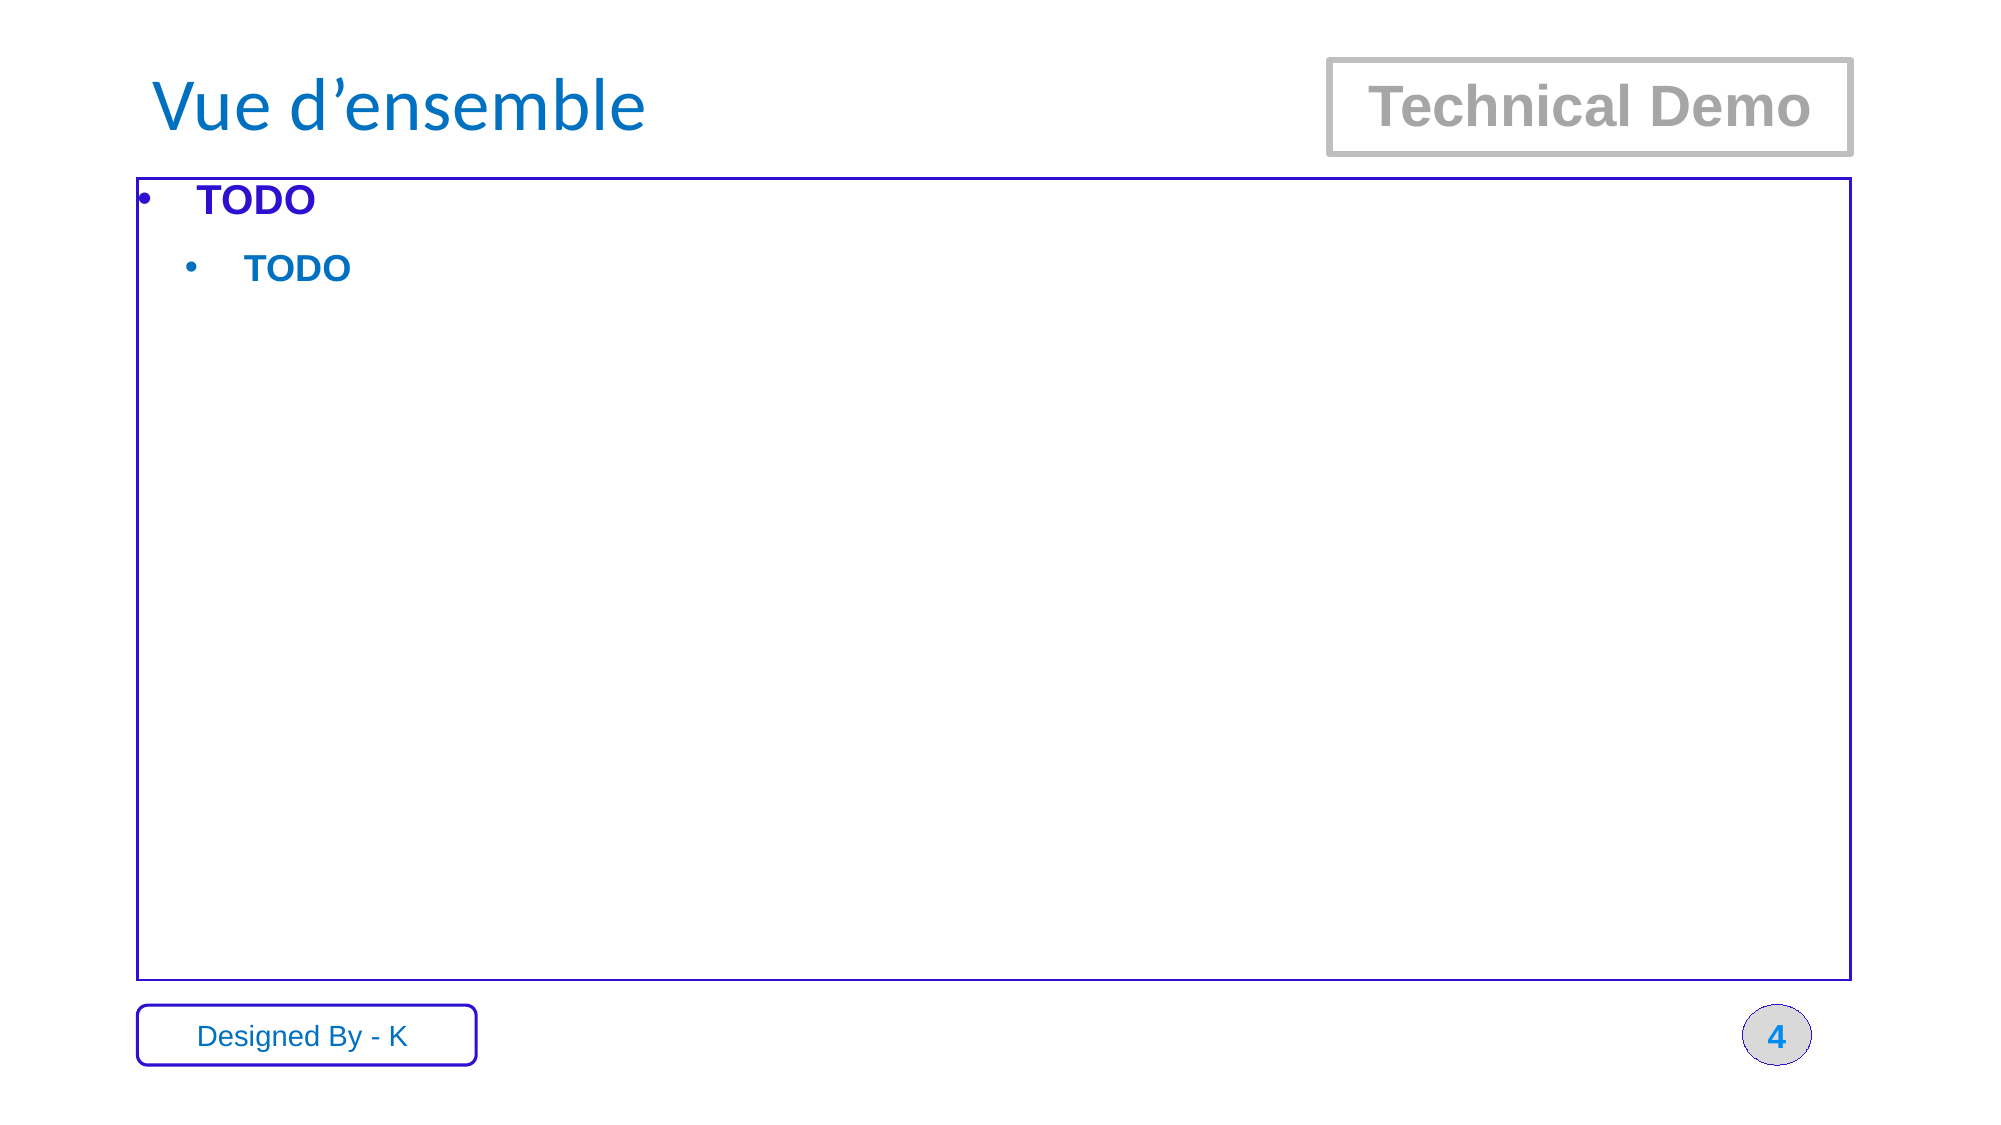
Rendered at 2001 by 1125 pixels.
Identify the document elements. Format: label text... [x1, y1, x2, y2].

list TODO TODO [136, 177, 1852, 981]
footer Designed By - K [135, 1003, 478, 1067]
slide_number 4 [1742, 1004, 1812, 1066]
title Vue d’ensemble [137, 59, 1313, 154]
list Technical Demo [1326, 57, 1854, 157]
